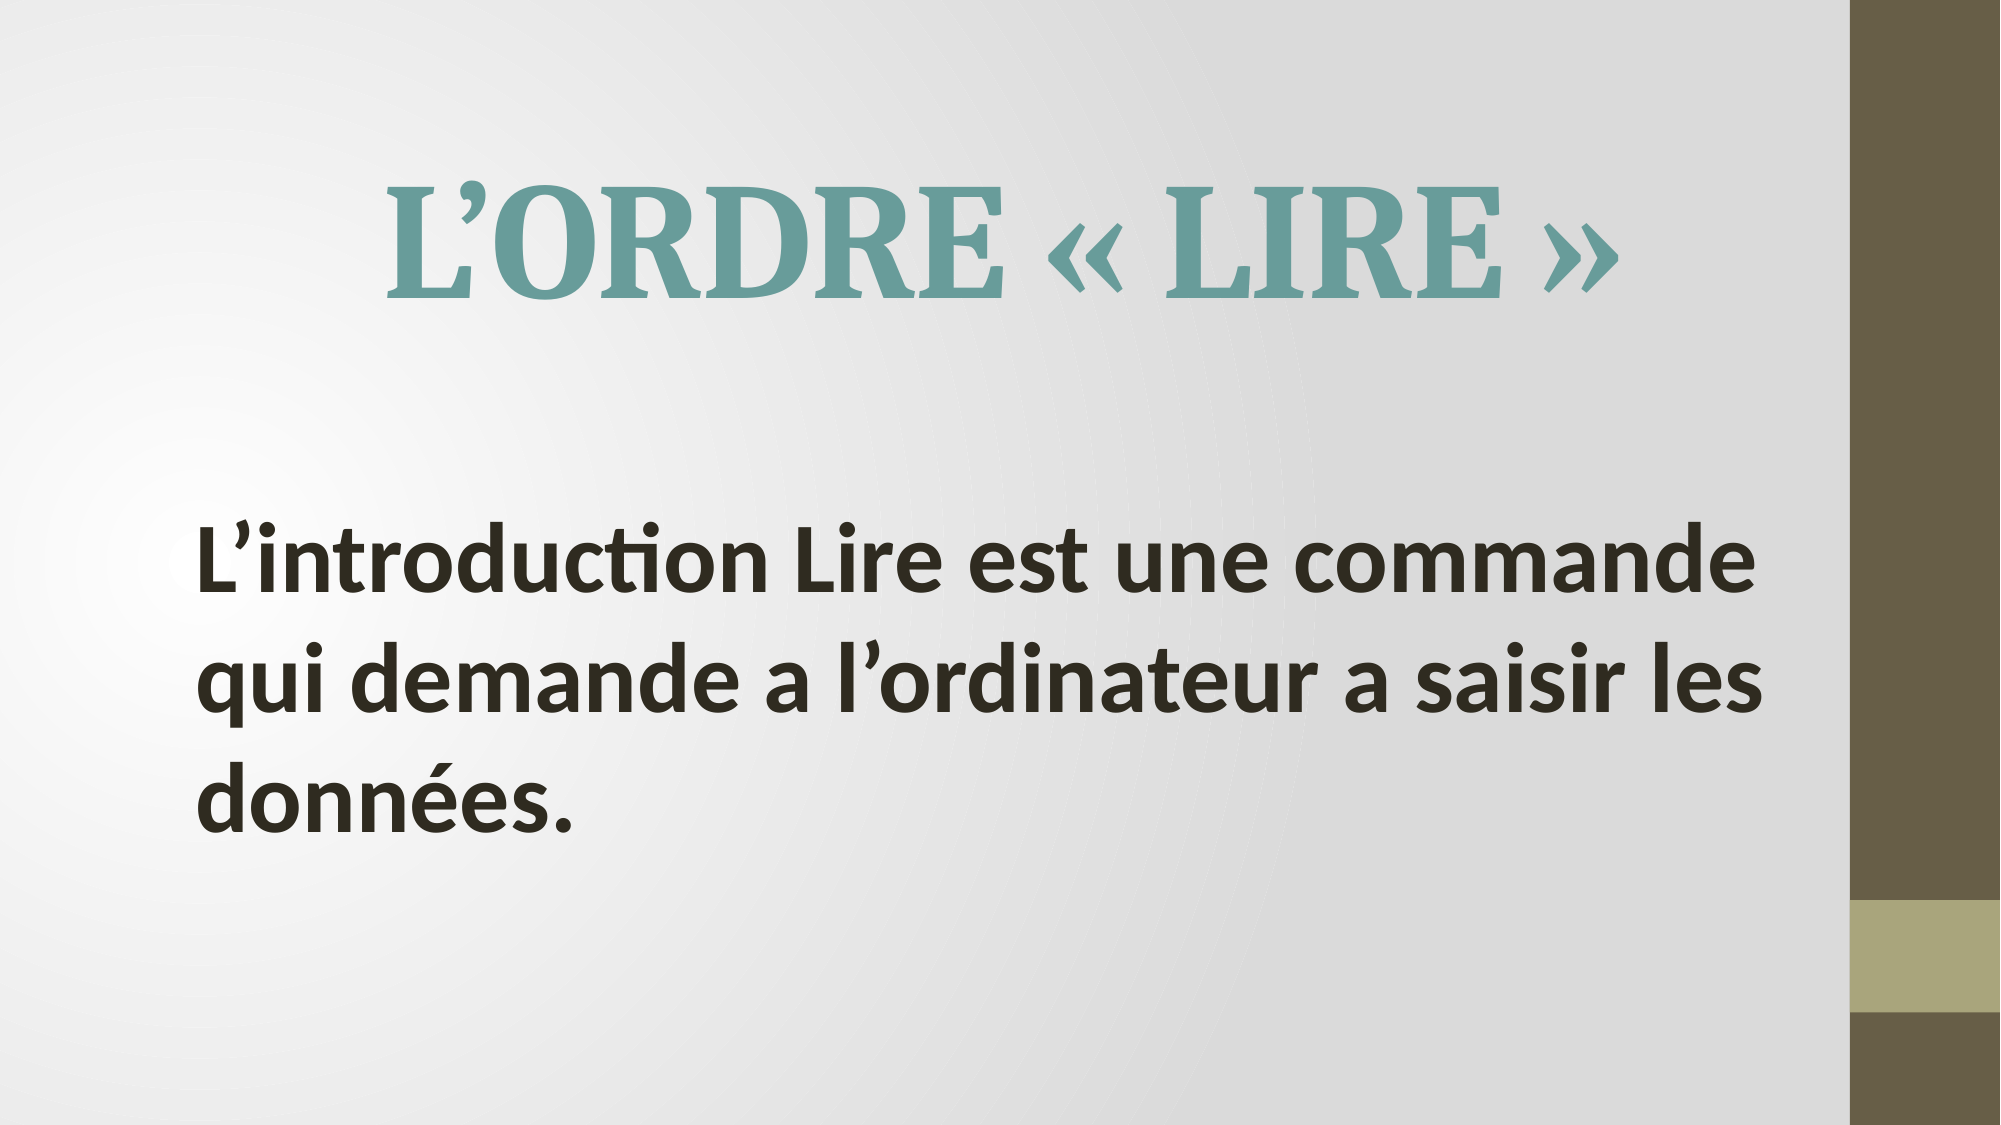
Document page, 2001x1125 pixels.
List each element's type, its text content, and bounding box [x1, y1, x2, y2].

list L’introduction Lire est une commande qui demande a l’ordinateur a saisir les données. [180, 410, 1830, 918]
title L’ordre « Lire » [180, 124, 1830, 318]
